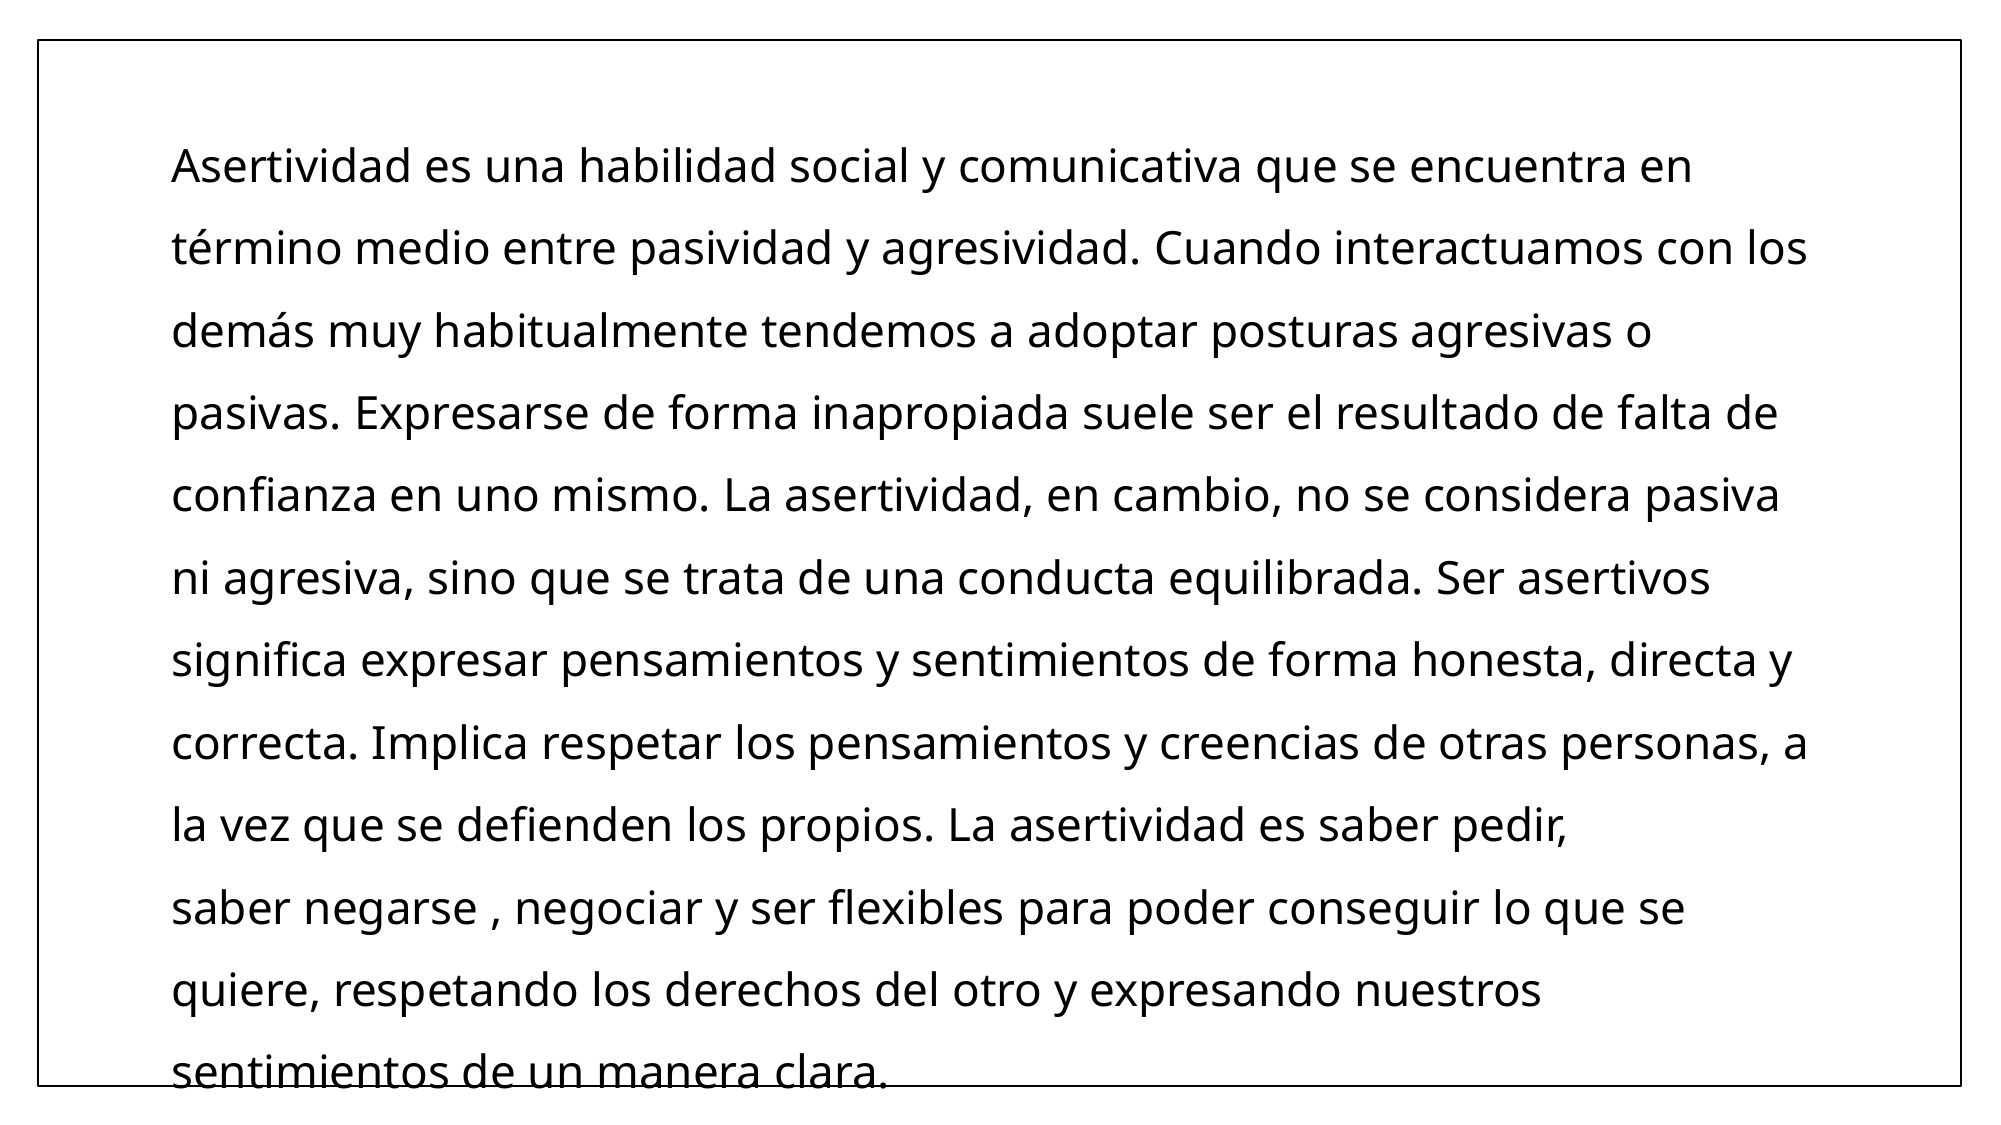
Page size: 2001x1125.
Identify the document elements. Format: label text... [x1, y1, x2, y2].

text_box Asertividad es una habilidad social y comunicativa que se encuentra en término medio entre pasividad y agresividad. Cuando interactuamos con los demás muy habitualmente tendemos a adoptar posturas agresivas o pasivas. Expresarse de forma inapropiada suele ser el resultado de falta de confianza en uno mismo. La asertividad, en cambio, no se considera pasiva ni agresiva, sino que se trata de una conducta equilibrada. Ser asertivos significa expresar pensamientos y sentimientos de forma honesta, directa y correcta. Implica respetar los pensamientos y creencias de otras personas, a la vez que se defienden los propios. La asertividad es saber pedir, saber negarse , negociar y ser flexibles para poder conseguir lo que se quiere, respetando los derechos del otro y expresando nuestros sentimientos de un manera clara. [156, 101, 1826, 1106]
